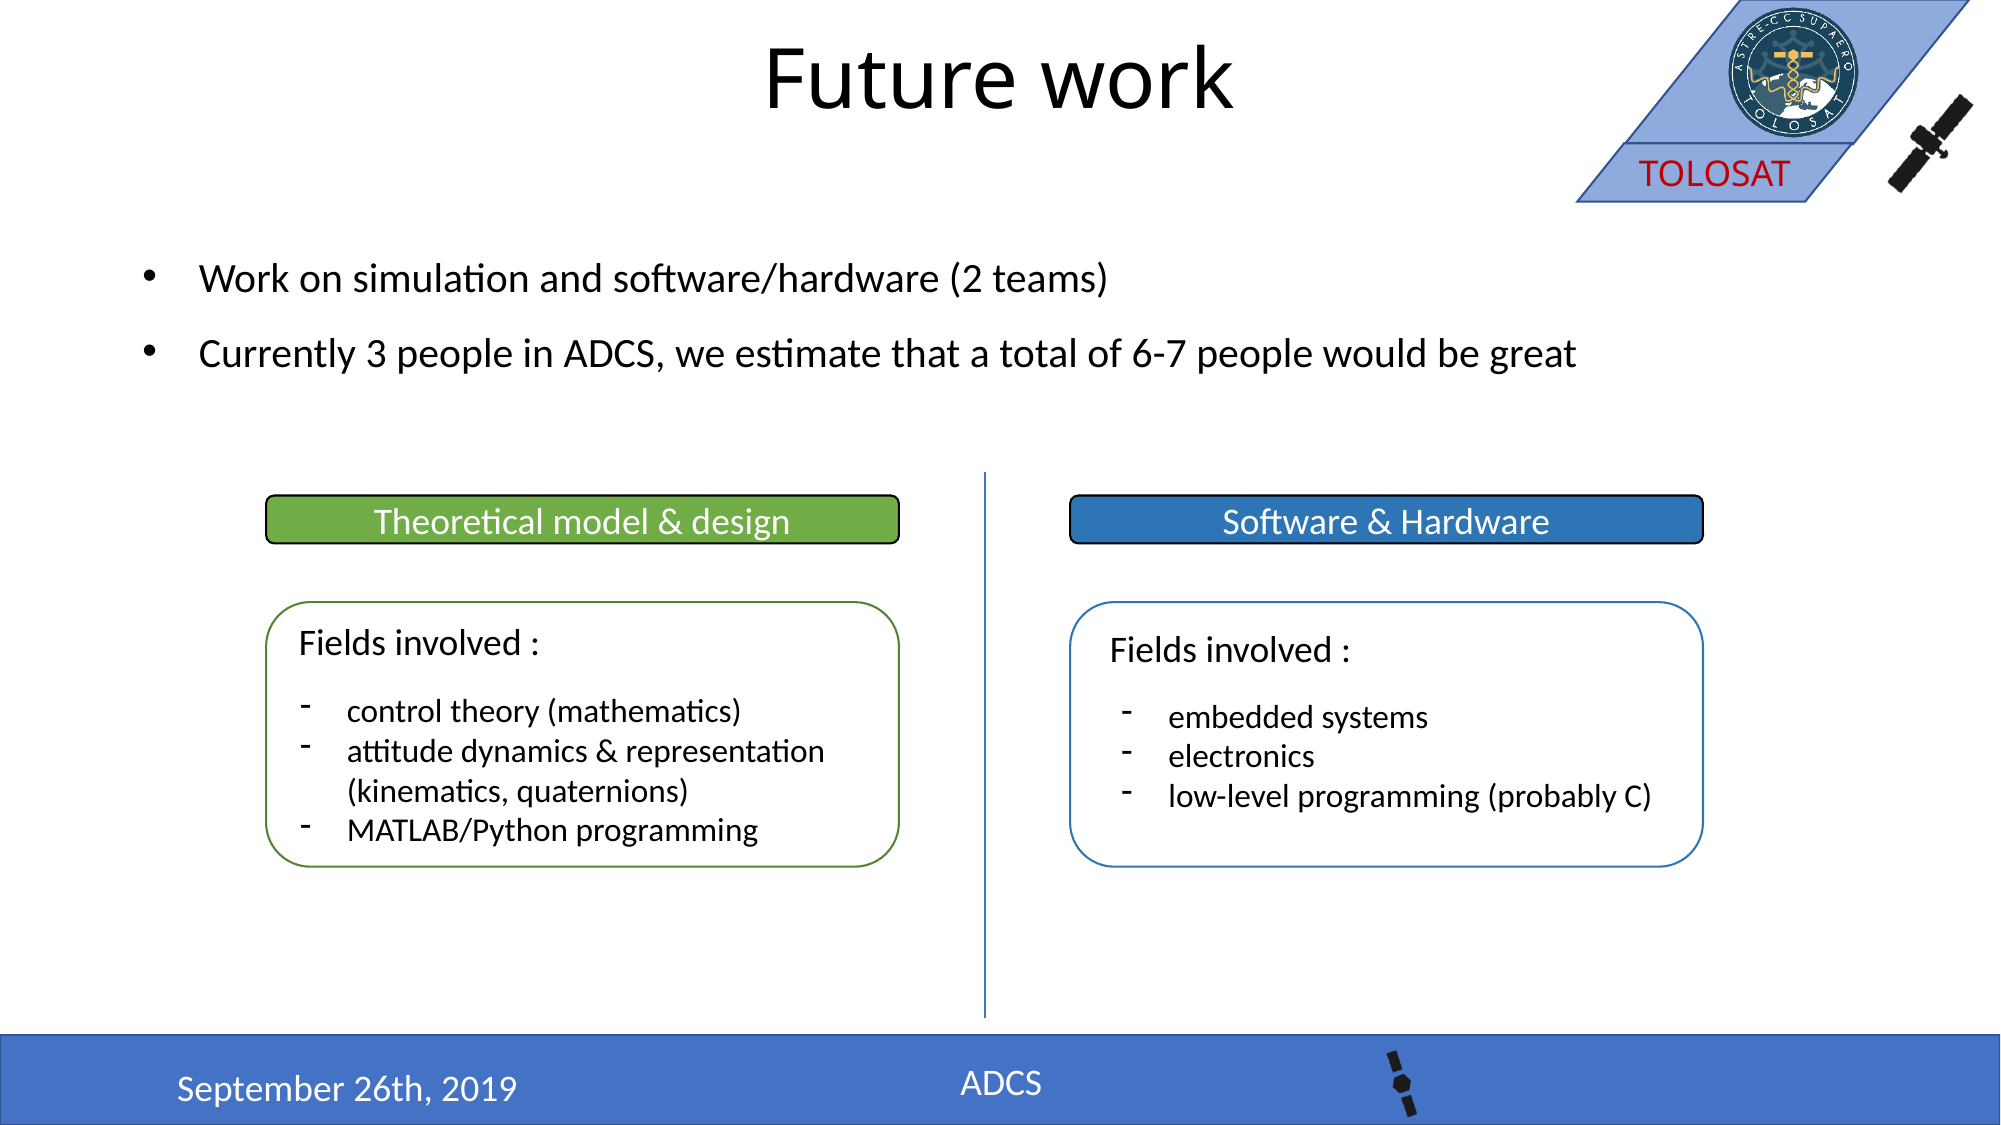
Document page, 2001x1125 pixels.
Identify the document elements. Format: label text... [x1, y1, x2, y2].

text_box Software & Hardware [1069, 494, 1705, 545]
picture [1703, 0, 2000, 245]
title Future work [302, 16, 1696, 202]
text_box embedded systems electronics low-level programming (probably C) [1683, 687, 1707, 862]
text_box [1069, 601, 1705, 868]
text_box [265, 601, 882, 859]
picture [1366, 1044, 1432, 1125]
text_box Work on simulation and software/hardware (2 teams) Currently 3 people in ADCS, we estimate that a total of 6-7 people would be great [122, 205, 1641, 391]
text_box [885, 612, 900, 857]
text_box Theoretical model & design [265, 494, 900, 545]
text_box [283, 610, 885, 899]
